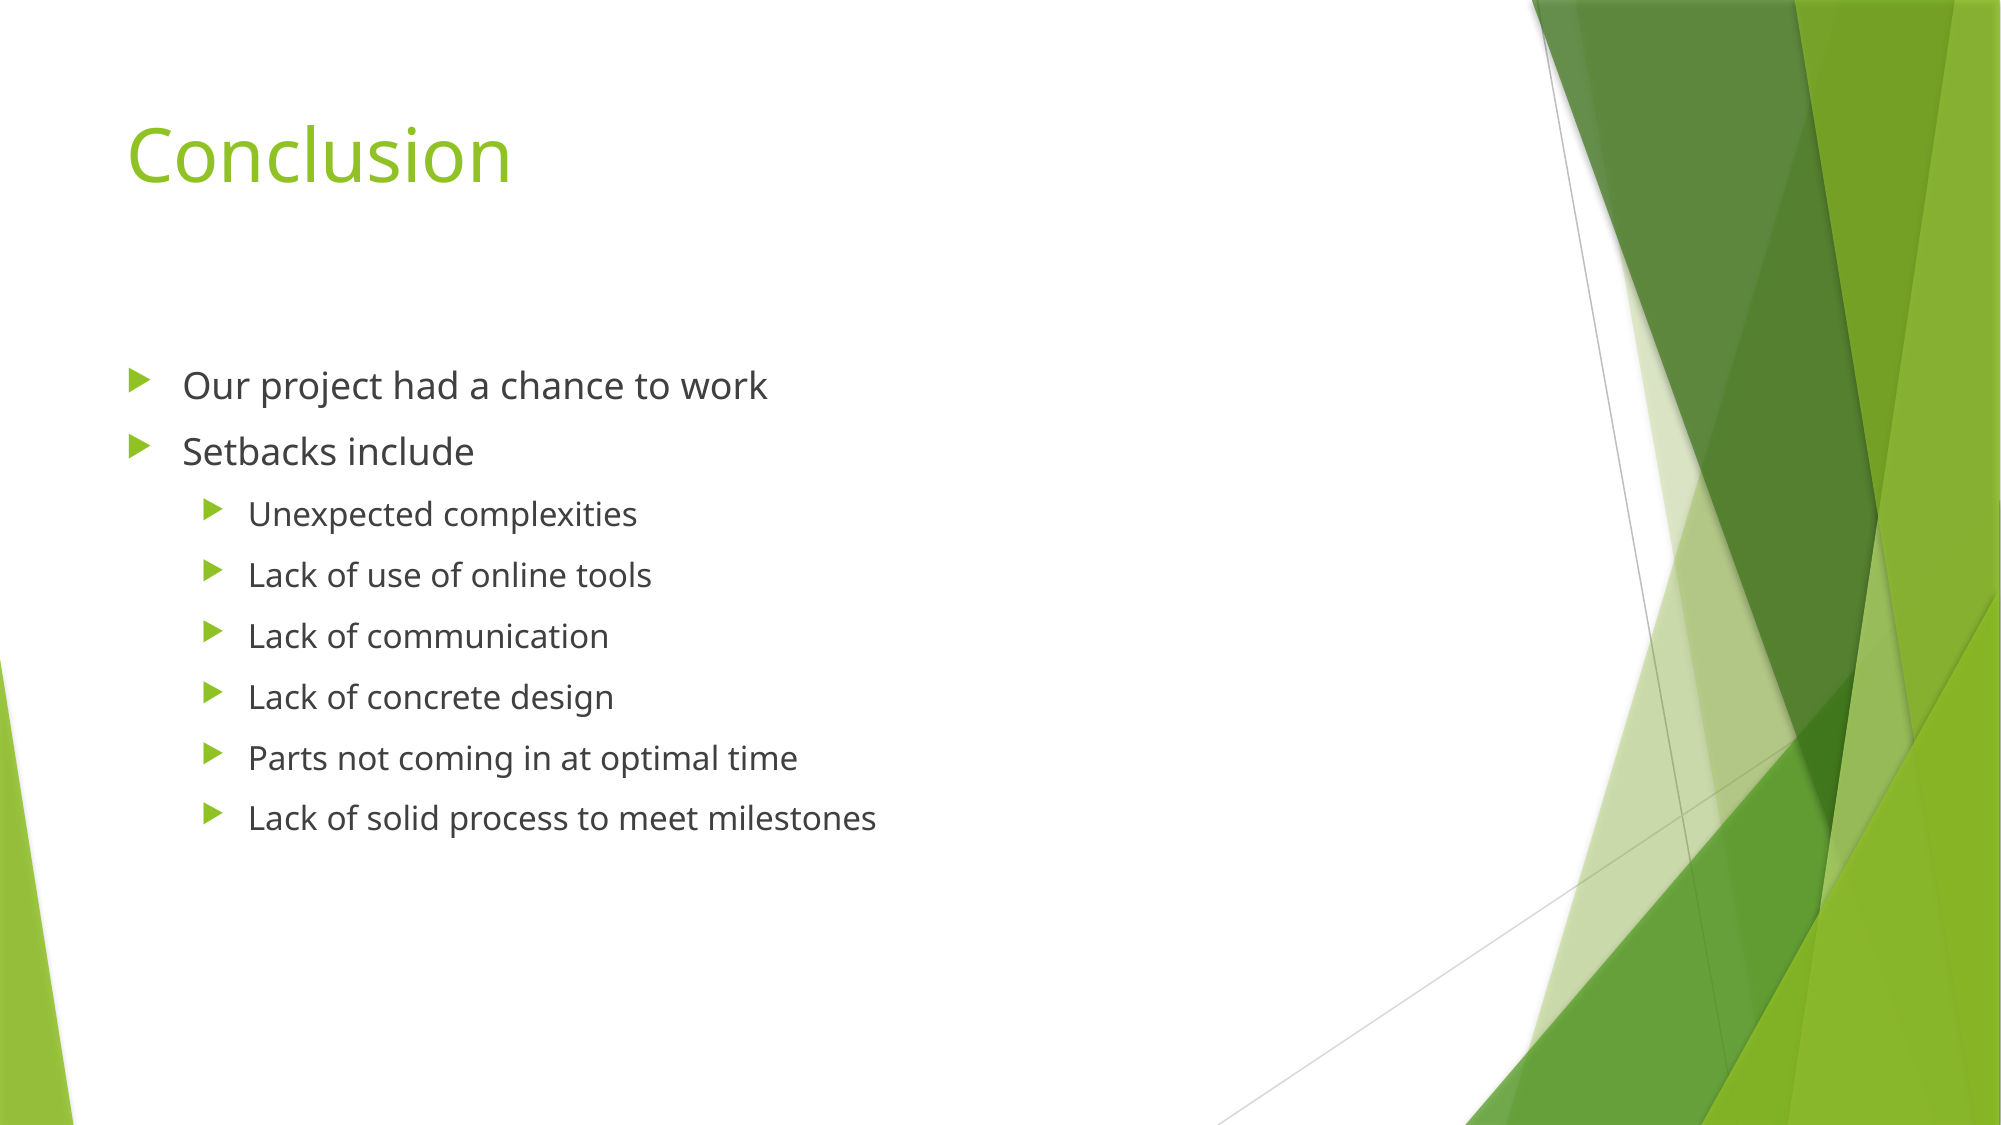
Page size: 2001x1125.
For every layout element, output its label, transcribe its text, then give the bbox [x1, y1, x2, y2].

list Our project had a chance to work Setbacks include Unexpected complexities Lack of use of online tools Lack of communication Lack of concrete design Parts not coming in at optimal time Lack of solid process to meet milestones [111, 354, 1522, 992]
title Conclusion [111, 99, 1522, 317]
